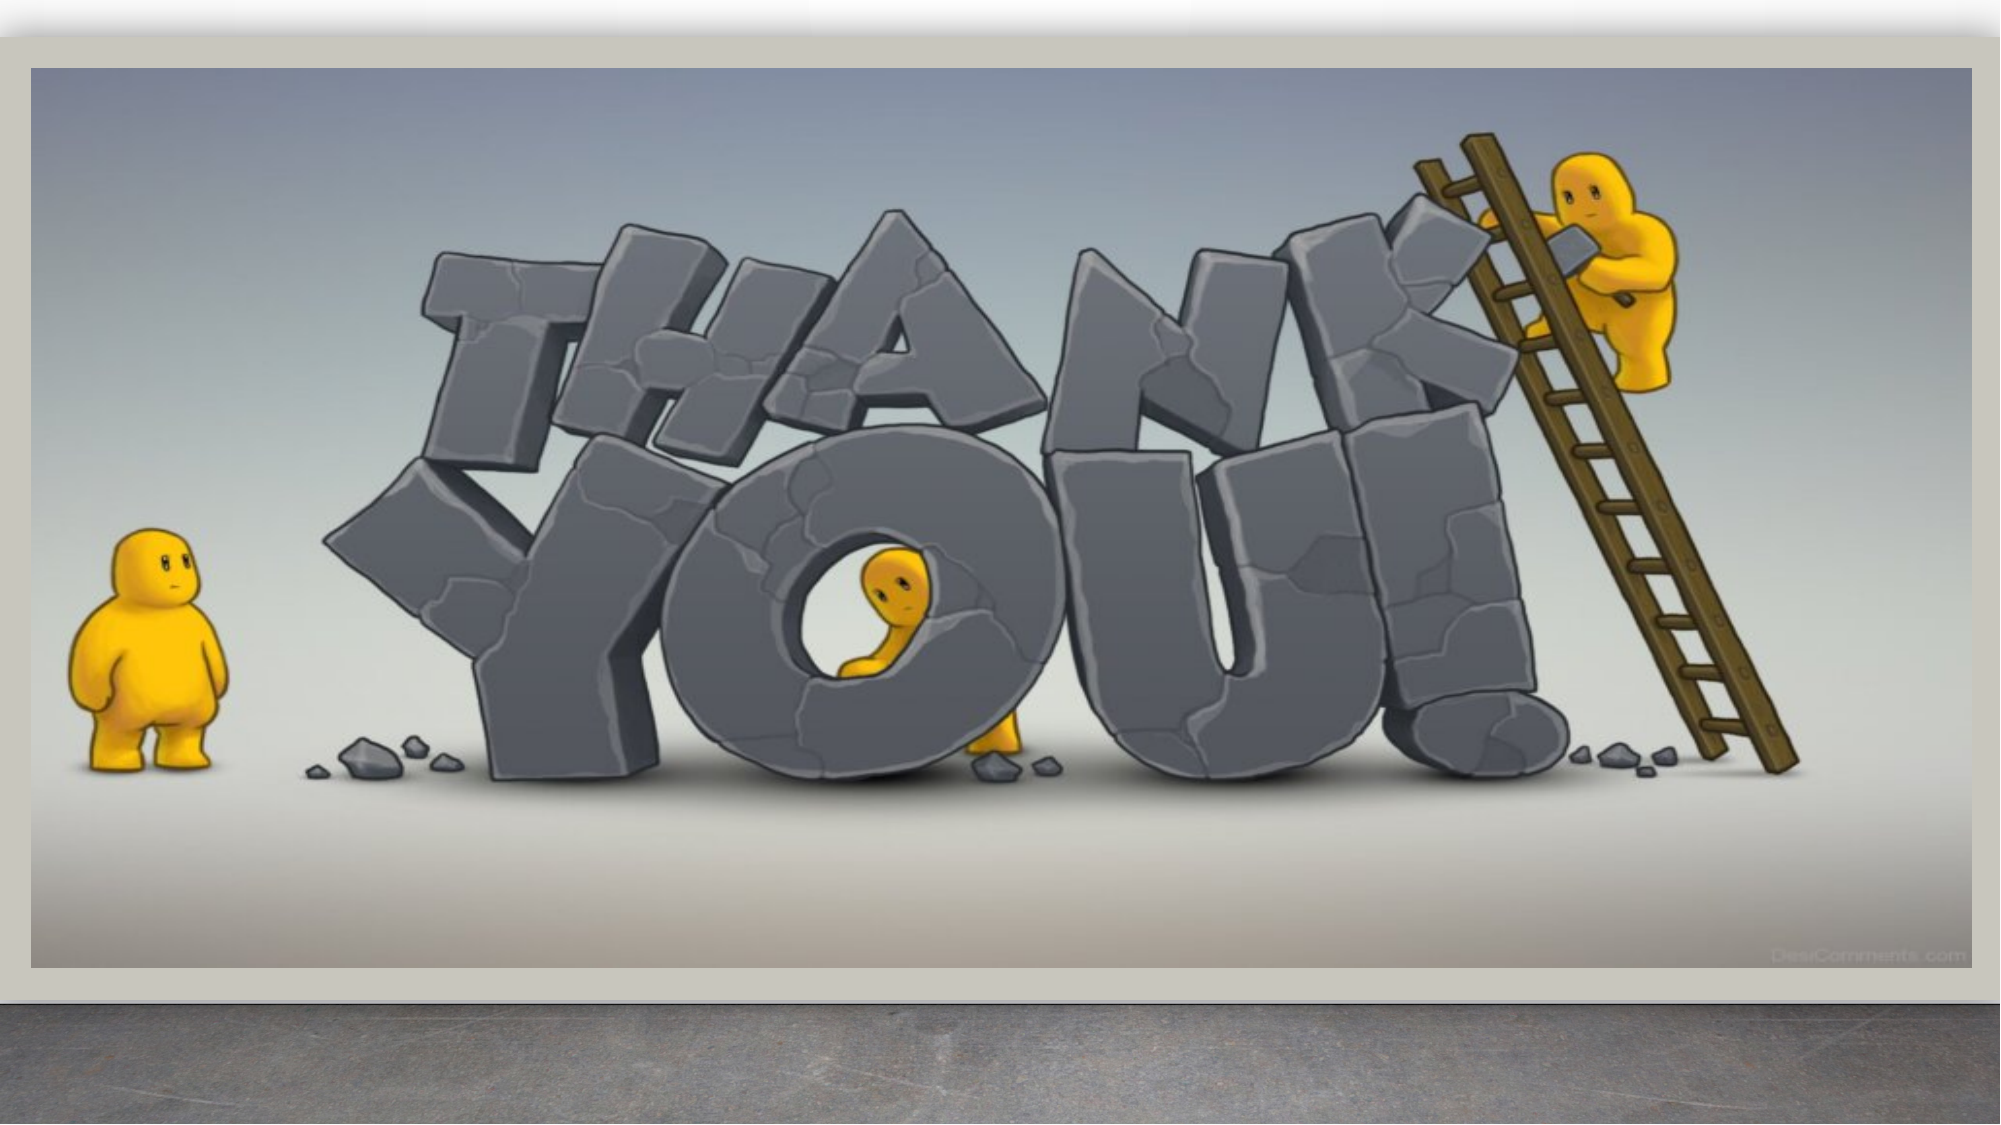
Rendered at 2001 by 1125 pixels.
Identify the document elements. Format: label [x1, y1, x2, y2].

list [30, 67, 1973, 969]
picture [0, 1004, 2000, 1124]
